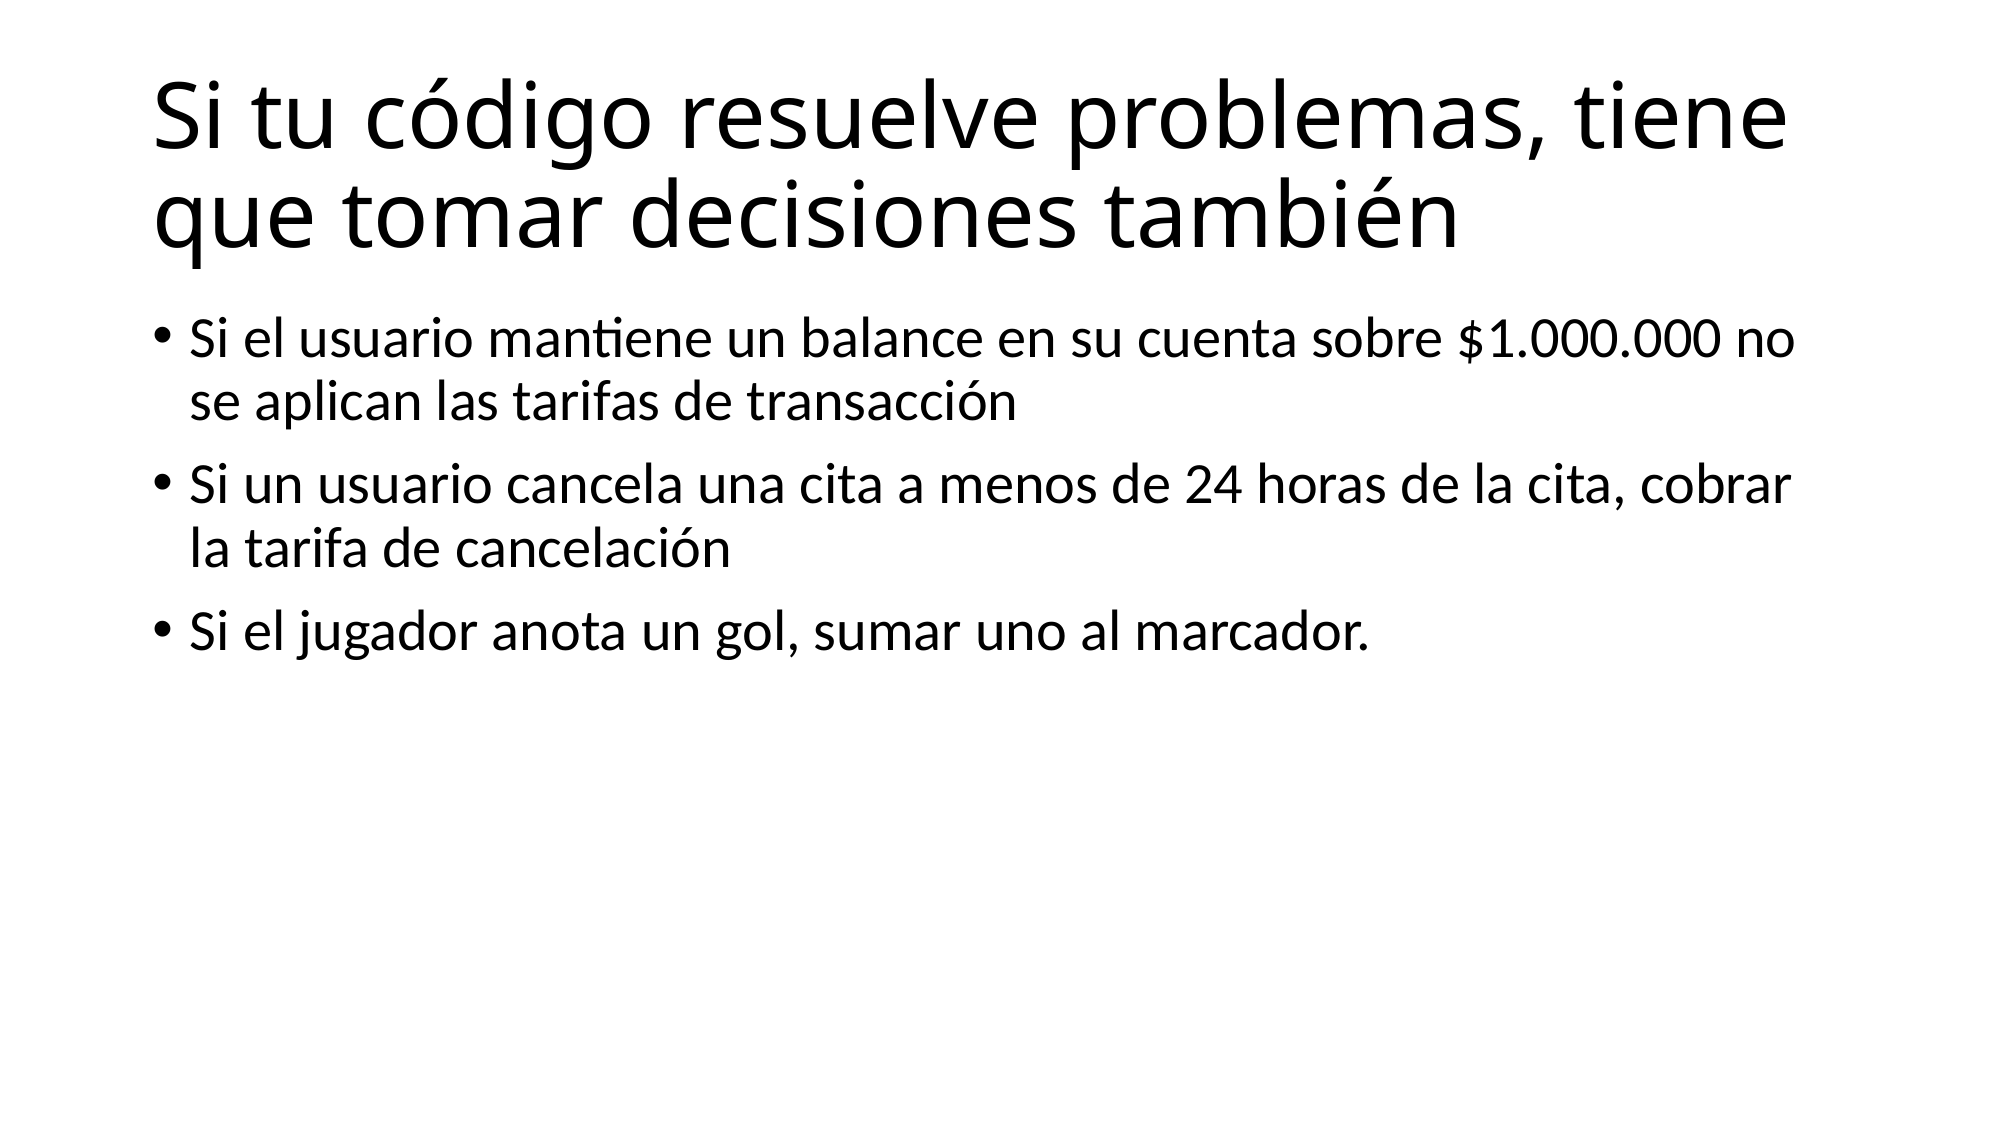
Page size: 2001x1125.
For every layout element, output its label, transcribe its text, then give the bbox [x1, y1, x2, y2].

title Si tu código resuelve problemas, tiene que tomar decisiones también [137, 59, 1863, 278]
list Si el usuario mantiene un balance en su cuenta sobre $1.000.000 no se aplican las tarifas de transacción Si un usuario cancela una cita a menos de 24 horas de la cita, cobrar la tarifa de cancelación Si el jugador anota un gol, sumar uno al marcador. [137, 299, 1863, 1014]
